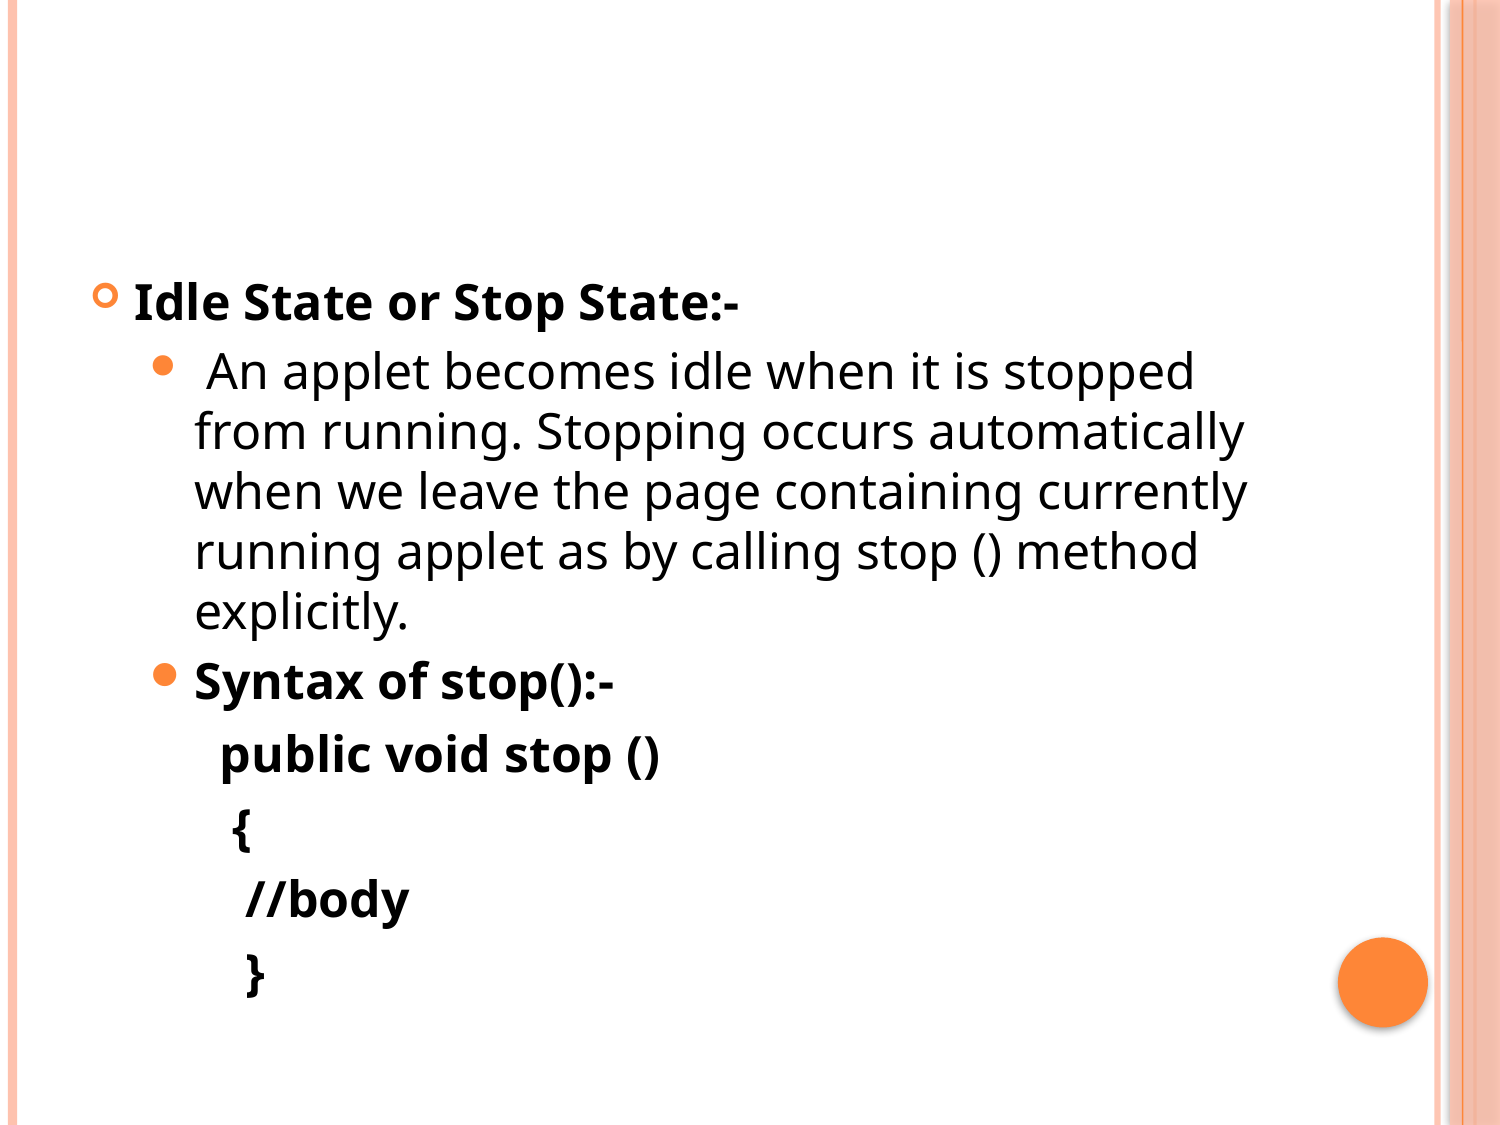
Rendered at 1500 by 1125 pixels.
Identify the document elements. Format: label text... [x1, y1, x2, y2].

list Idle State or Stop State:- An applet becomes idle when it is stopped from running. Stopping occurs automatically when we leave the page containing currently running applet as by calling stop () method explicitly. Syntax of stop():- public void stop () { //body } [75, 262, 1300, 1062]
